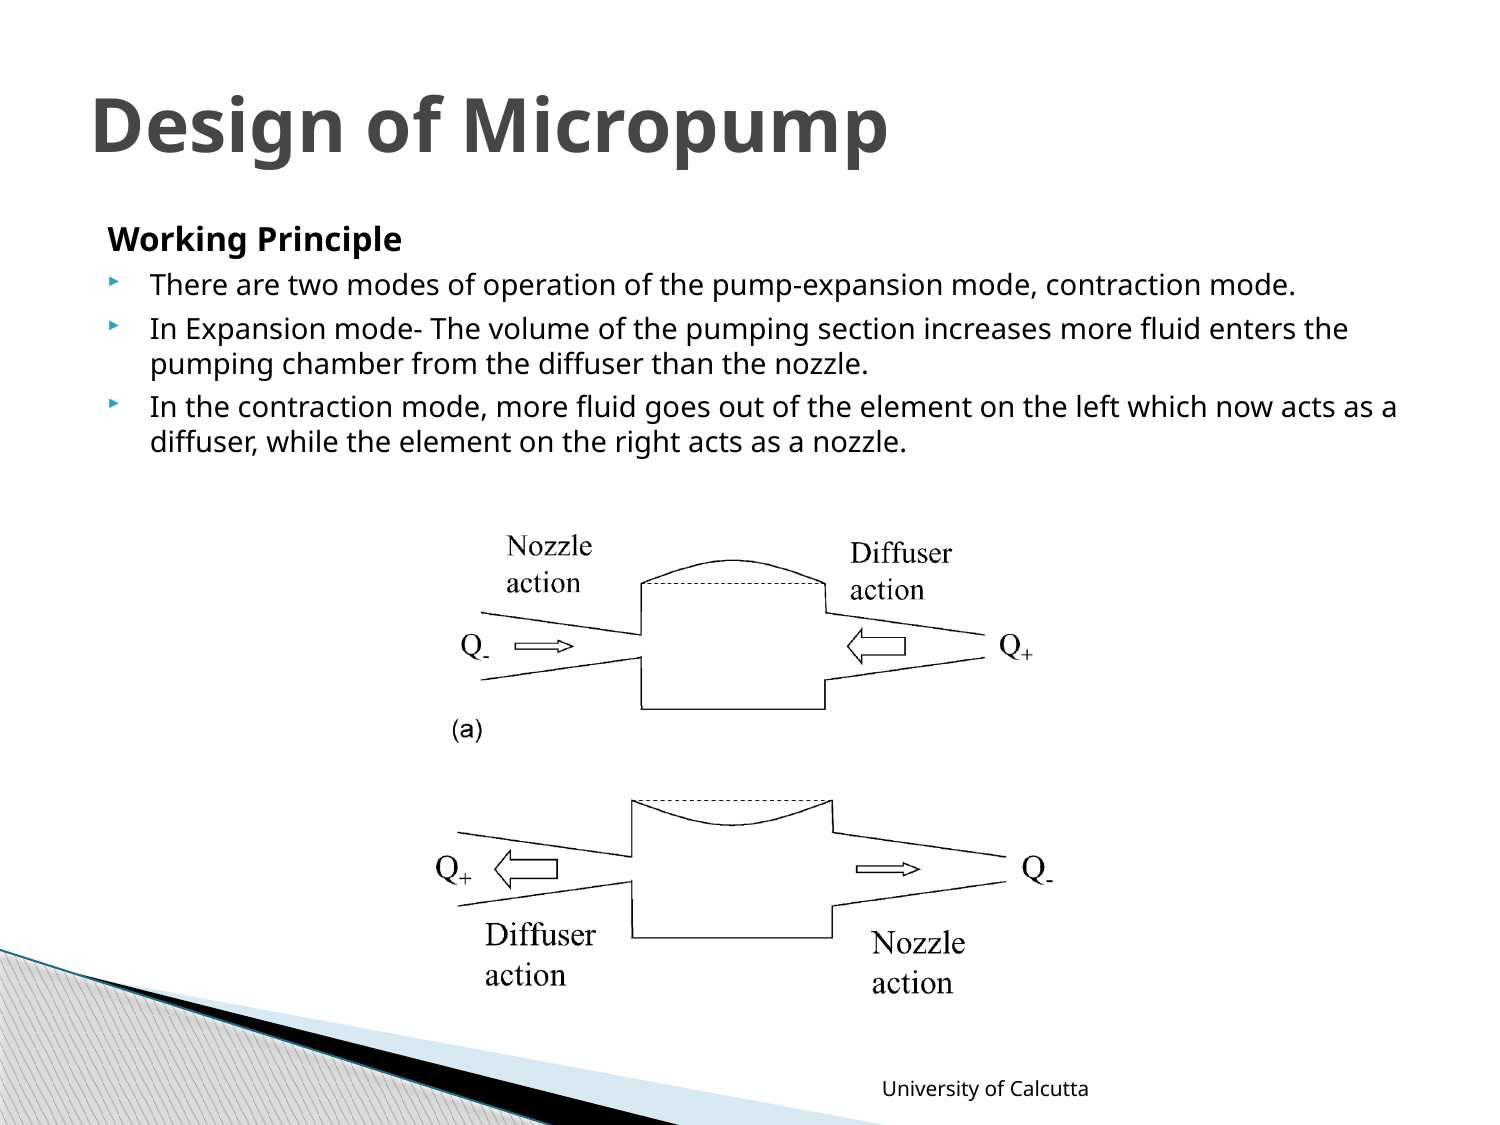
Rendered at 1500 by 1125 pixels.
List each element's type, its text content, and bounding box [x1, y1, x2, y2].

picture [409, 503, 1076, 998]
title Design of Micropump [75, 45, 1425, 200]
list Working Principle There are two modes of operation of the pump-expansion mode, contraction mode. In Expansion mode- The volume of the pumping section increases more fluid enters the pumping chamber from the diffuser than the nozzle. In the contraction mode, more fluid goes out of the element on the left which now acts as a diffuser, while the element on the right acts as a nozzle. [75, 210, 1425, 986]
footer University of Calcutta [718, 1051, 1105, 1112]
